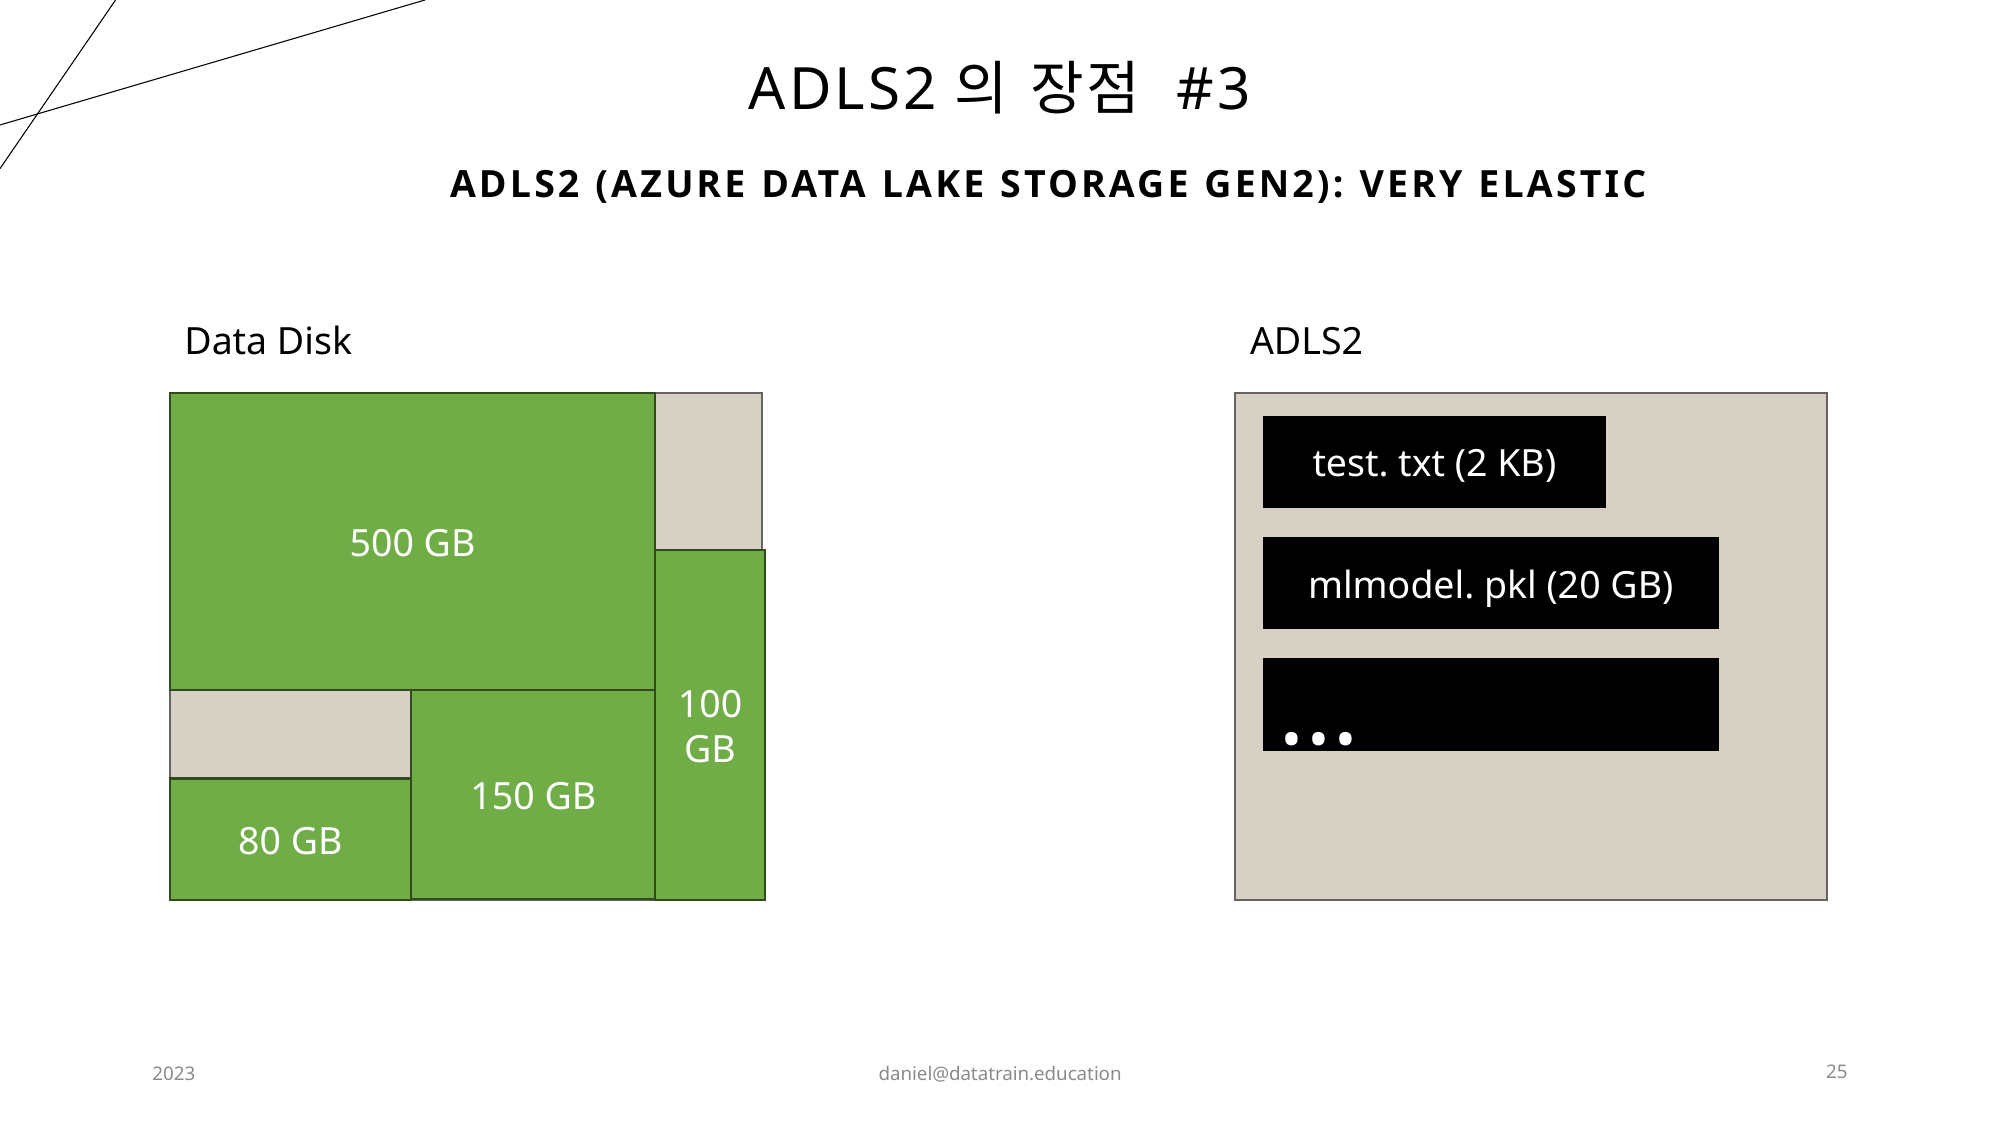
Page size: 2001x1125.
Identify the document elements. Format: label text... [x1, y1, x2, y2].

text_box test. txt (2 KB) [1263, 416, 1606, 508]
text_box ... [1263, 658, 1719, 751]
text_box [1234, 392, 1828, 901]
title ADLS2의 장점 #3 [137, 7, 1863, 112]
text_box mlmodel. pkl (20 GB) [1263, 537, 1719, 629]
text_box 100GB [654, 549, 766, 901]
text_box 500 GB [169, 392, 656, 691]
footer daniel@datatrain.education [662, 1042, 1338, 1103]
text_box 150 GB [410, 691, 654, 900]
text_box ADLS2 (Azure Data Lake Storage Gen2): VERY ELASTIC [137, 112, 1974, 259]
text_box 80 GB [169, 777, 412, 901]
text_box 1000 GB [169, 691, 410, 777]
text_box Data Disk [169, 309, 411, 370]
slide_number 2023 [137, 1042, 588, 1103]
slide_number 25 [1412, 1042, 1863, 1103]
text_box 1000 GB [656, 392, 763, 549]
text_box ADLS2 [1235, 309, 1477, 370]
